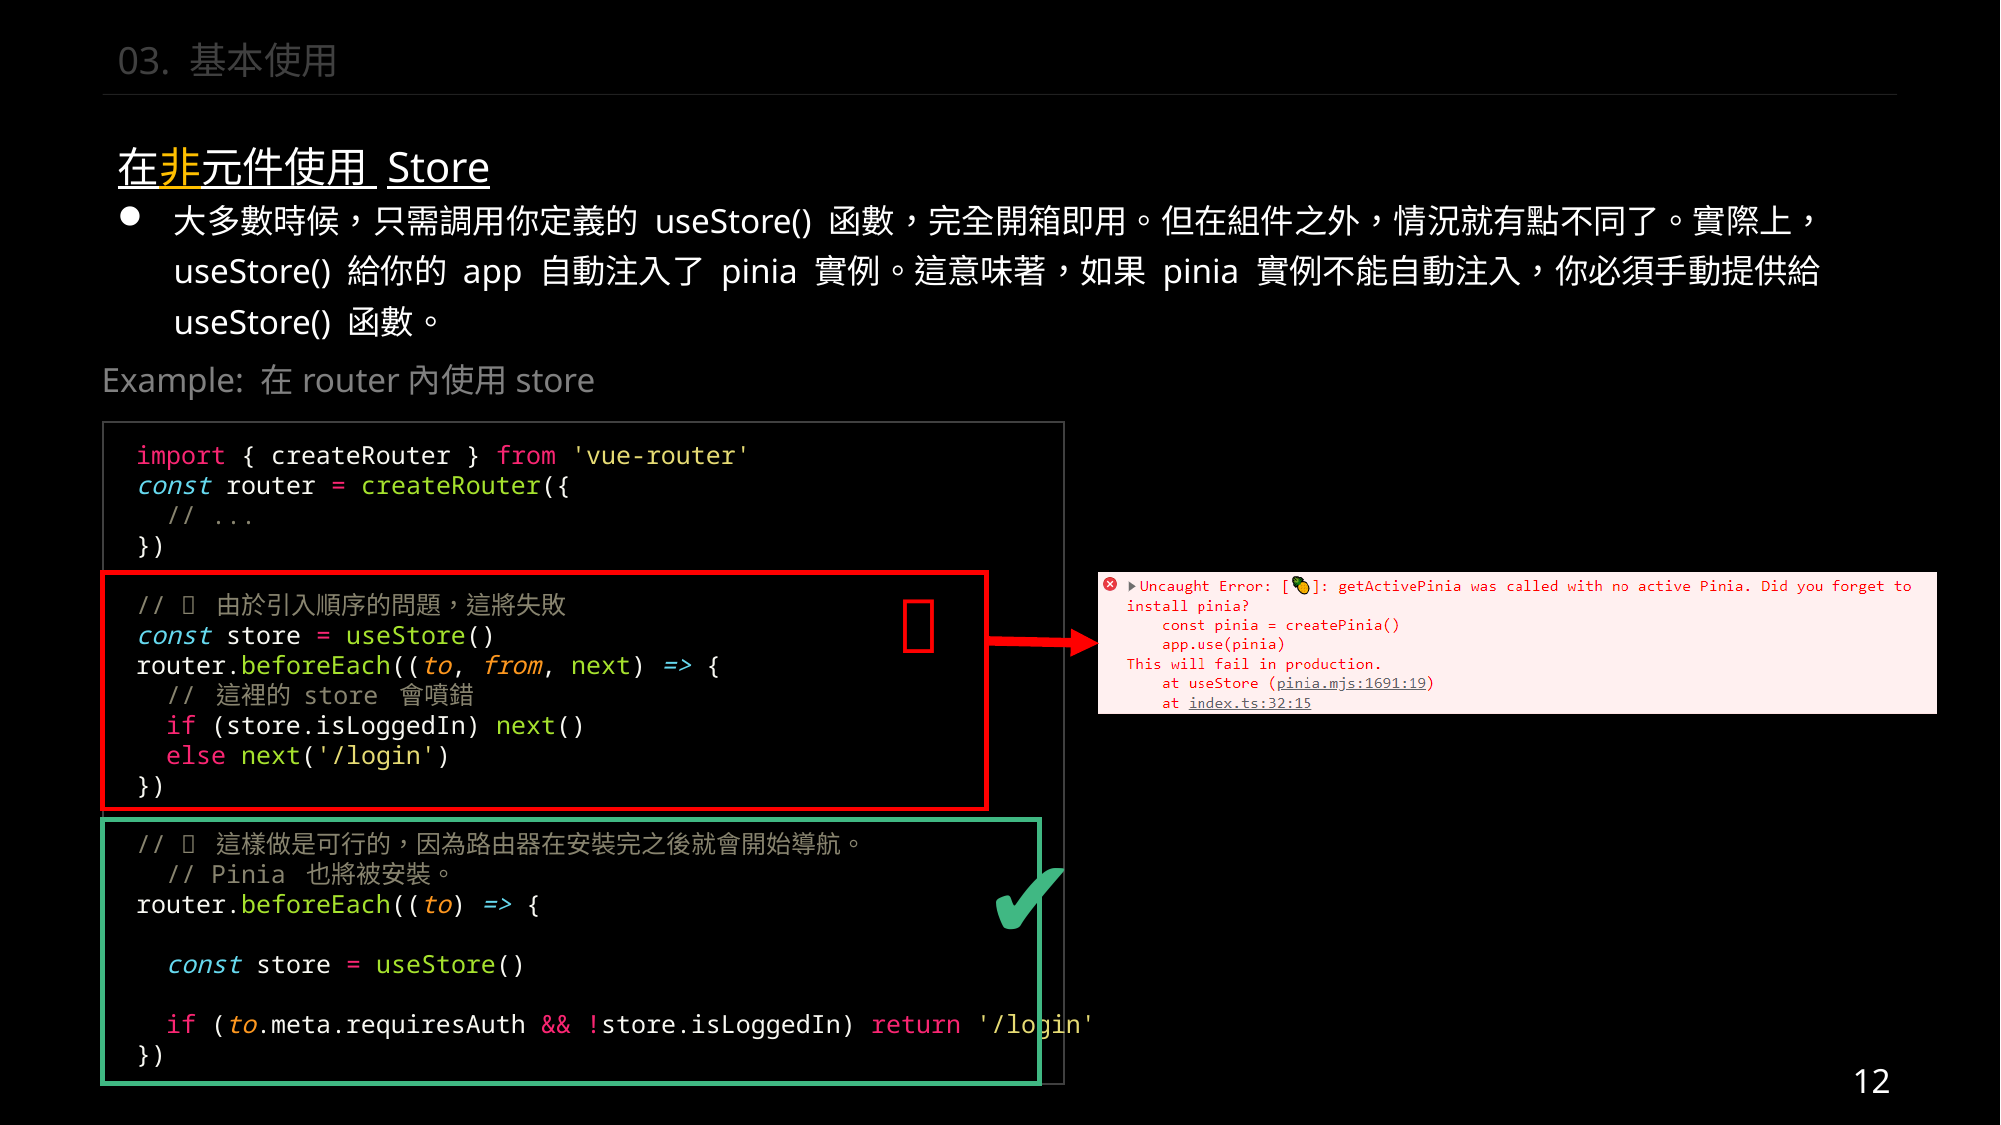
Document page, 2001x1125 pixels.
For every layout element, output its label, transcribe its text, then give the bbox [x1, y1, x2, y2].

text_box import { createRouter } from 'vue-router' const router = createRouter({ // ... }) // ❌ 由於引入順序的問題，這將失敗 const store = useStore() router.beforeEach((to, from, next) => { // 這裡的 store 會噴錯 if (store.isLoggedIn) next() else next('/login') }) // ✅ 這樣做是可行的，因為路由器在安裝完之後就會開始導航。 // Pinia 也將被安裝。 router.beforeEach((to) => { const store = useStore() if (to.meta.requiresAuth && !store.isLoggedIn) return '/login' }) [121, 432, 1122, 640]
text_box ✔ [968, 819, 1159, 970]
text_box Example: 在router內使用store [86, 351, 611, 407]
text_box import { createRouter } from 'vue-router' const router = createRouter({ // ... }) // ❌ 由於引入順序的問題，這將失敗 const store = useStore() router.beforeEach((to, from, next) => { // 這裡的 store 會噴錯 if (store.isLoggedIn) next() else next('/login') }) // ✅ 這樣做是可行的，因為路由器在安裝完之後就會開始導航。 // Pinia 也將被安裝。 router.beforeEach((to) => { const store = useStore() if (to.meta.requiresAuth && !store.isLoggedIn) return '/login' }) [121, 645, 1122, 819]
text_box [986, 640, 1099, 644]
text_box [102, 819, 1040, 1085]
text_box [102, 421, 1065, 572]
text_box [102, 810, 121, 819]
text_box 在非元件使用 Store 大多數時候，只需調用你定義的 useStore() 函數，完全開箱即用。但在組件之外，情況就有點不同了。實際上，useStore() 給你的 app 自動注入了 pinia 實例。這意味著，如果 pinia 實例不能自動注入，你必須手動提供給 useStore() 函數。 [102, 120, 1844, 349]
text_box ❌ [881, 571, 957, 676]
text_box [102, 32, 1898, 95]
text_box [1040, 1076, 1065, 1085]
text_box import { createRouter } from 'vue-router' const router = createRouter({ // ... }) // ❌ 由於引入順序的問題，這將失敗 const store = useStore() router.beforeEach((to, from, next) => { // 這裡的 store 會噴錯 if (store.isLoggedIn) next() else next('/login') }) // ✅ 這樣做是可行的，因為路由器在安裝完之後就會開始導航。 // Pinia 也將被安裝。 router.beforeEach((to) => { const store = useStore() if (to.meta.requiresAuth && !store.isLoggedIn) return '/login' }) [1040, 970, 1122, 1076]
picture [1098, 572, 1937, 714]
text_box [102, 572, 987, 810]
